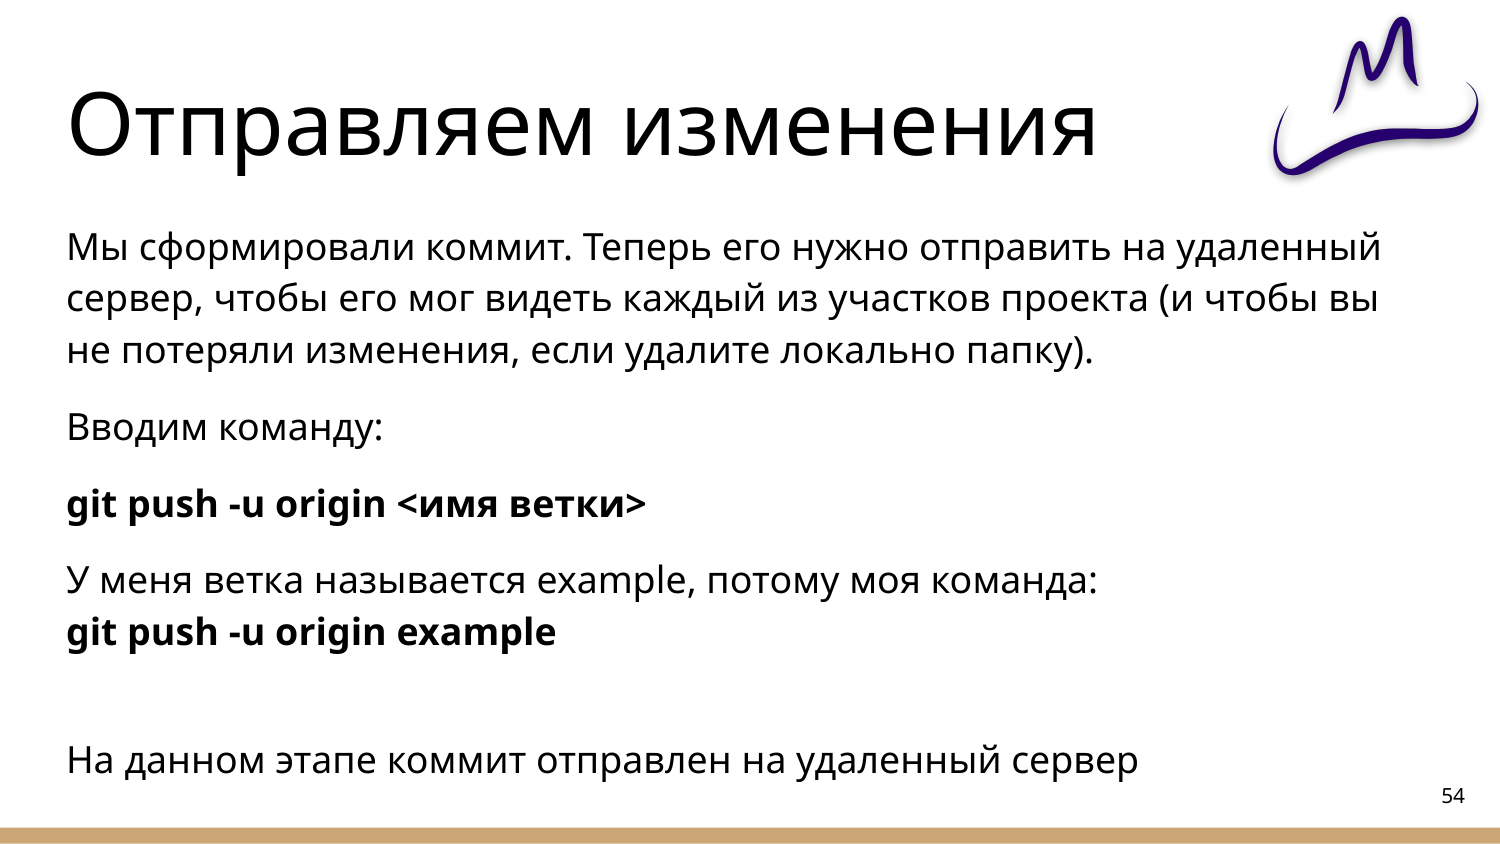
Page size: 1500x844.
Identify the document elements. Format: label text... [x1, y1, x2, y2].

title Отправляем изменения [51, 51, 1246, 189]
list Мы сформировали коммит. Теперь его нужно отправить на удаленный сервер, чтобы его мог видеть каждый из участков проекта (и чтобы вы не потеряли изменения, если удалите локально папку). Вводим команду: git push -u origin <имя ветки> У меня ветка называется example, потому моя команда: git push -u origin example На данном этапе коммит отправлен на удаленный сервер [51, 200, 1449, 815]
slide_number ‹#› [1389, 764, 1480, 830]
picture [1253, 0, 1500, 190]
